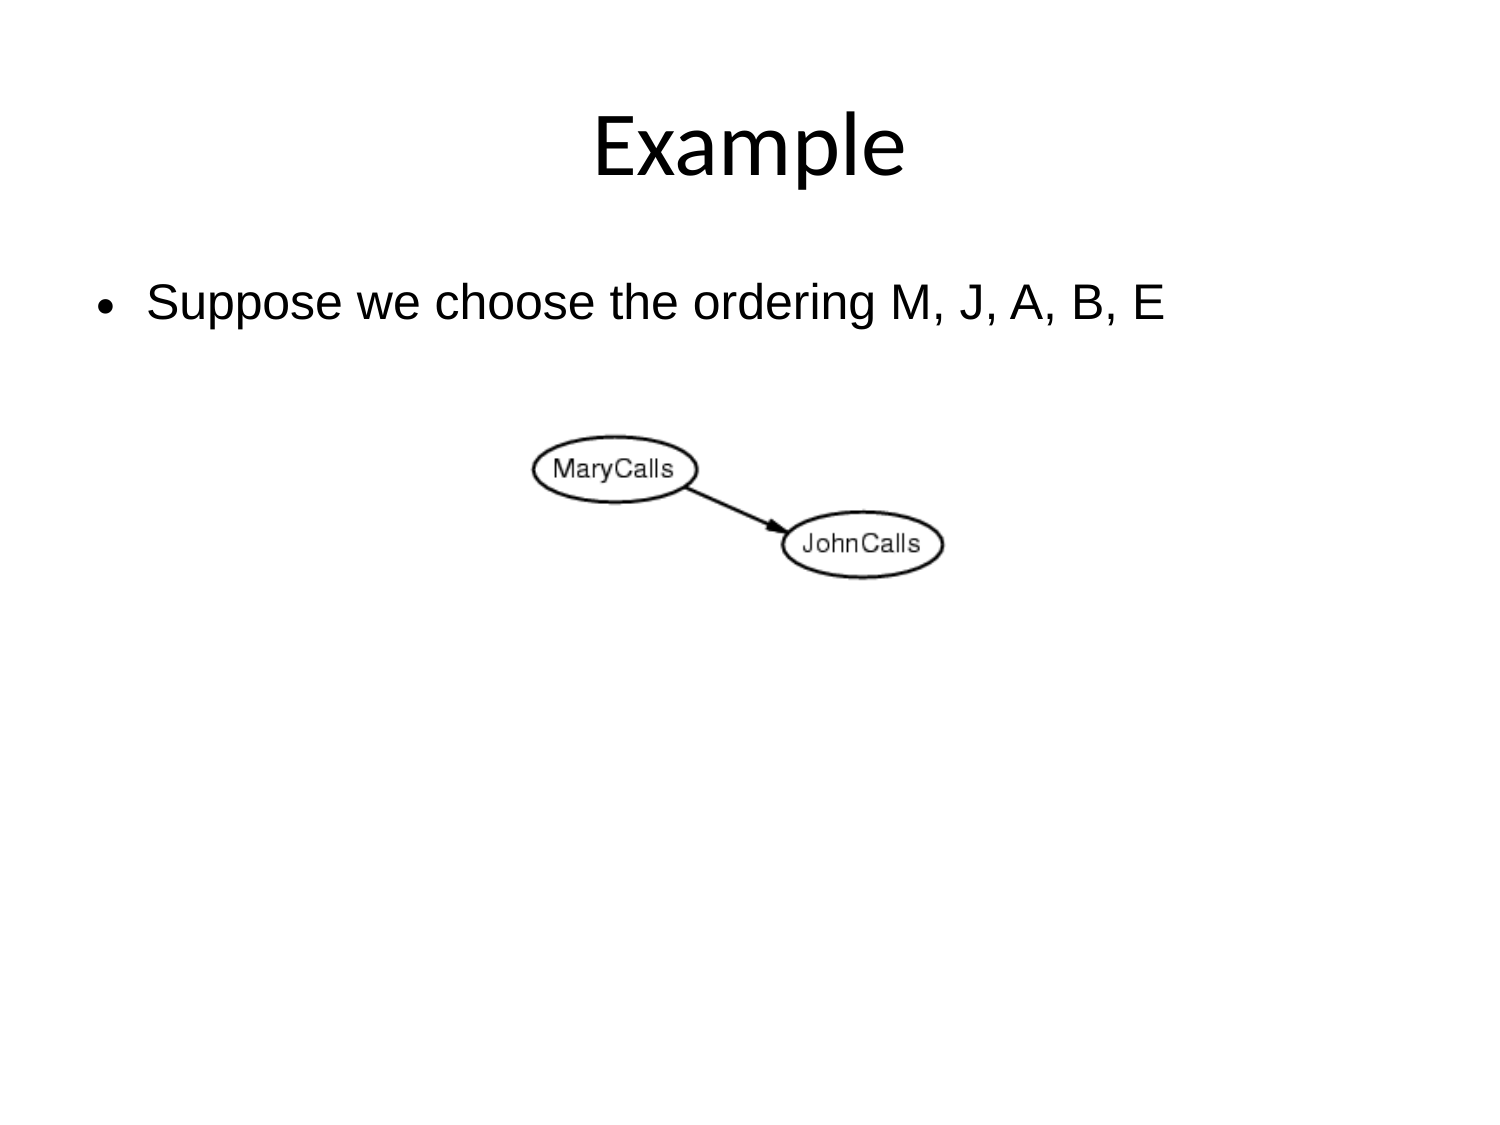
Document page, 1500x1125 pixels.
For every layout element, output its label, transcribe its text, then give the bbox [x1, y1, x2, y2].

text_box Example [74, 45, 1425, 233]
text_box Suppose we choose the ordering M, J, A, B, E [74, 262, 1425, 1005]
picture [463, 424, 1026, 914]
